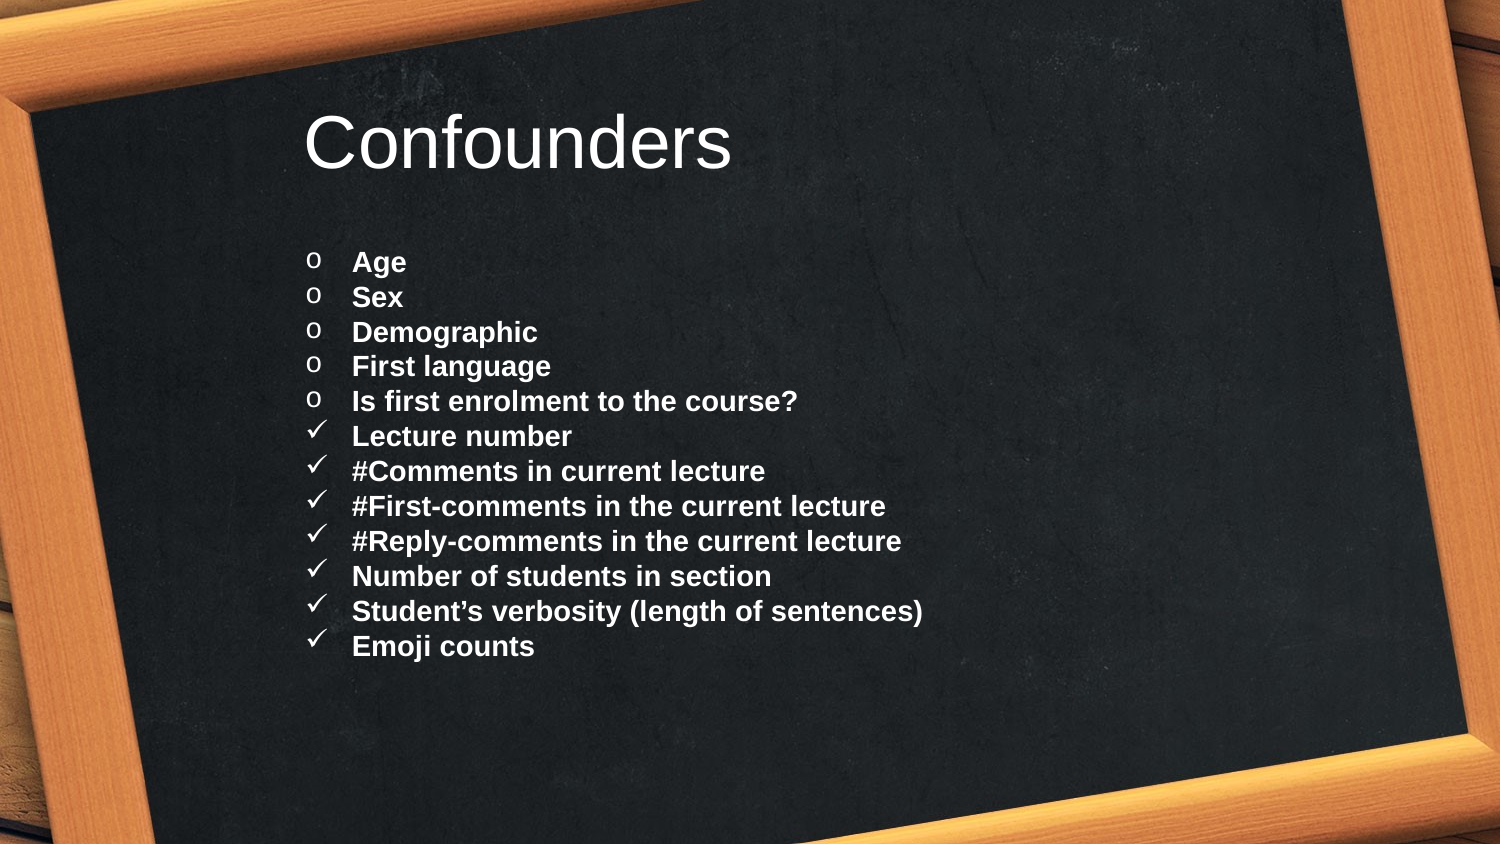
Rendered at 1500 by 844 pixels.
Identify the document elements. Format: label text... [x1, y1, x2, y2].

text_box Confounders [289, 91, 1353, 186]
picture [0, 0, 1500, 844]
text_box Age Sex Demographic First language Is first enrolment to the course? Lecture number #Comments in current lecture #First-comments in the current lecture #Reply-comments in the current lecture Number of students in section Student’s verbosity (length of sentences) Emoji counts [290, 235, 1226, 705]
